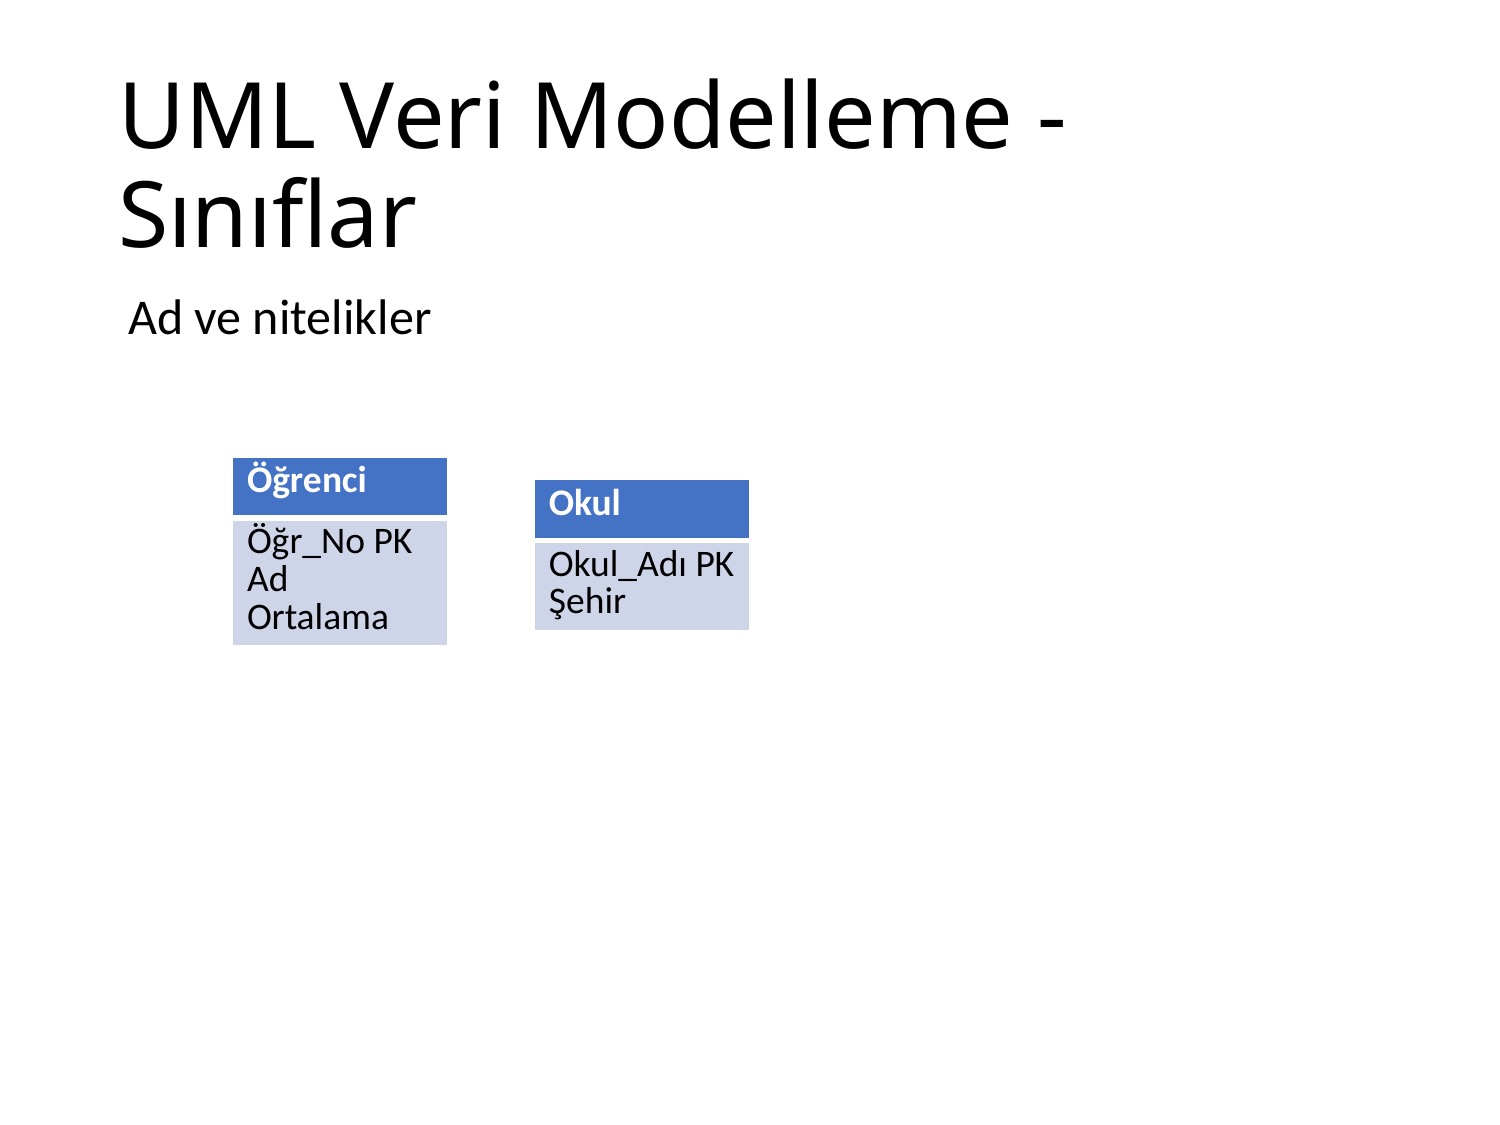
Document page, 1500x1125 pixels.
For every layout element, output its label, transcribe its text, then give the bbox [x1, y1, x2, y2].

title UML Veri Modelleme - Sınıflar [103, 59, 1397, 278]
table_cell Öğr_No PK Ad Ortalama [233, 521, 447, 645]
table_header Okul [535, 480, 749, 538]
table_cell Okul_Adı PK Şehir [535, 543, 749, 630]
table_header Öğrenci [233, 458, 447, 515]
text_box Ad ve nitelikler [113, 277, 447, 352]
